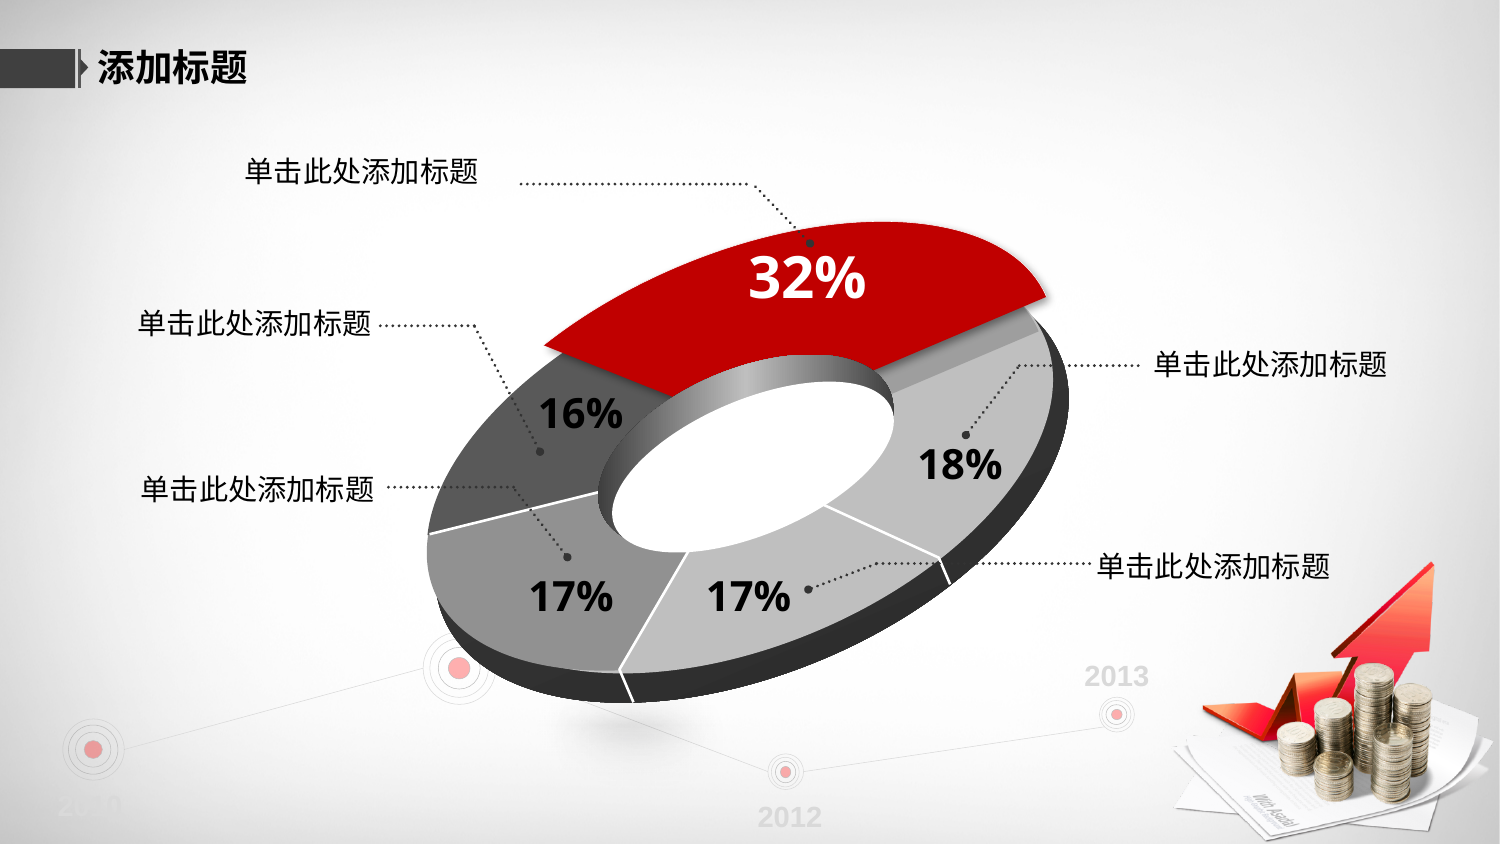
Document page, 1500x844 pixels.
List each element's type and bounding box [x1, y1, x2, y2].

text_box [229, 146, 811, 244]
text_box [400, 225, 1088, 686]
text_box [808, 541, 1355, 593]
text_box [0, 36, 294, 98]
text_box [122, 297, 541, 452]
text_box [125, 463, 568, 558]
picture [0, 0, 1500, 844]
text_box [965, 338, 1418, 436]
